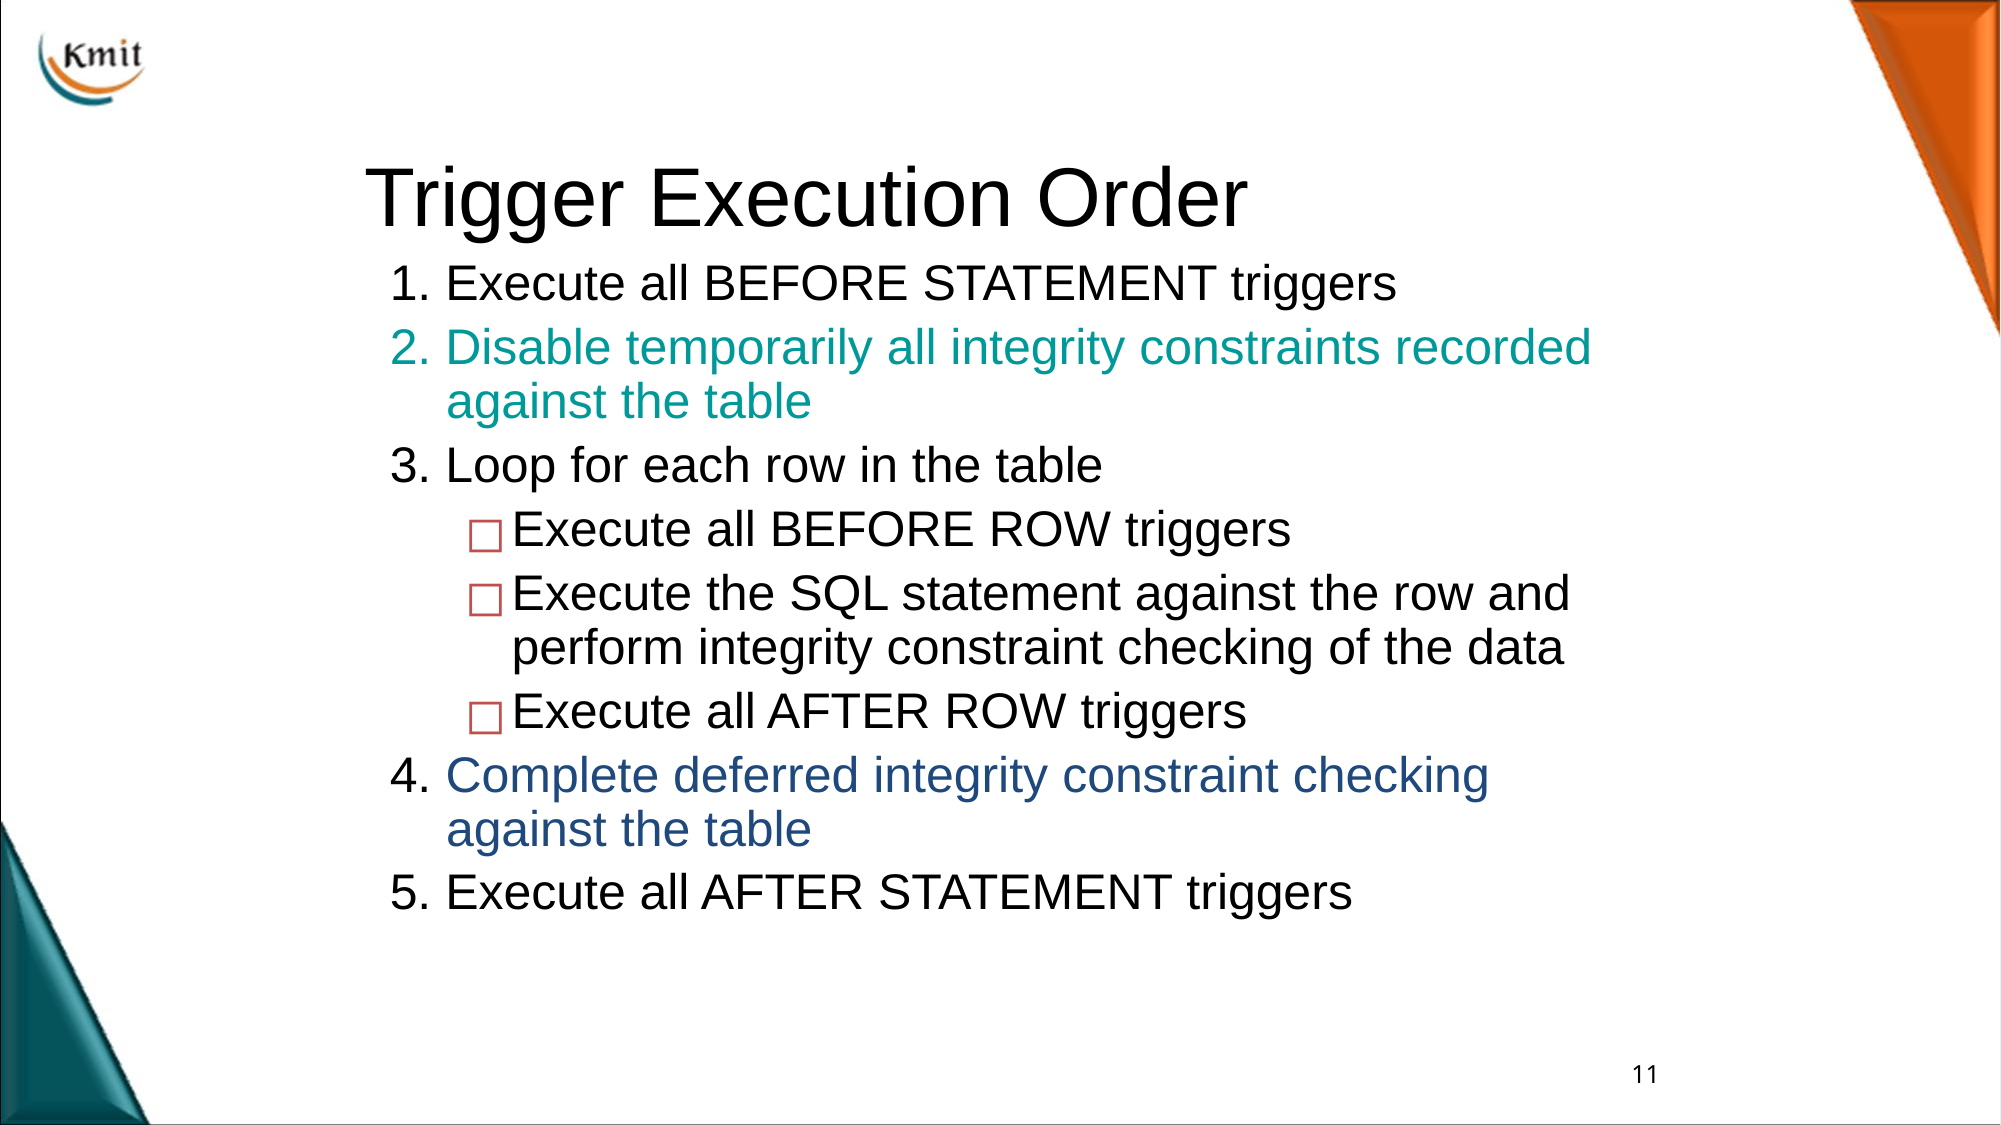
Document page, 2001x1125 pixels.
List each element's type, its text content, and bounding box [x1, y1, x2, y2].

title Trigger Execution Order [350, 125, 1625, 250]
text_box 11 [1325, 1024, 1675, 1100]
picture [0, 0, 2001, 1125]
list 1. Execute all BEFORE STATEMENT triggers 2. Disable temporarily all integrity constraints recorded against the table 3. Loop for each row in the table Execute all BEFORE ROW triggers Execute the SQL statement against the row and perform integrity constraint checking of the data Execute all AFTER ROW triggers 4. Complete deferred integrity constraint checking against the table 5. Execute all AFTER STATEMENT triggers [375, 249, 1613, 895]
